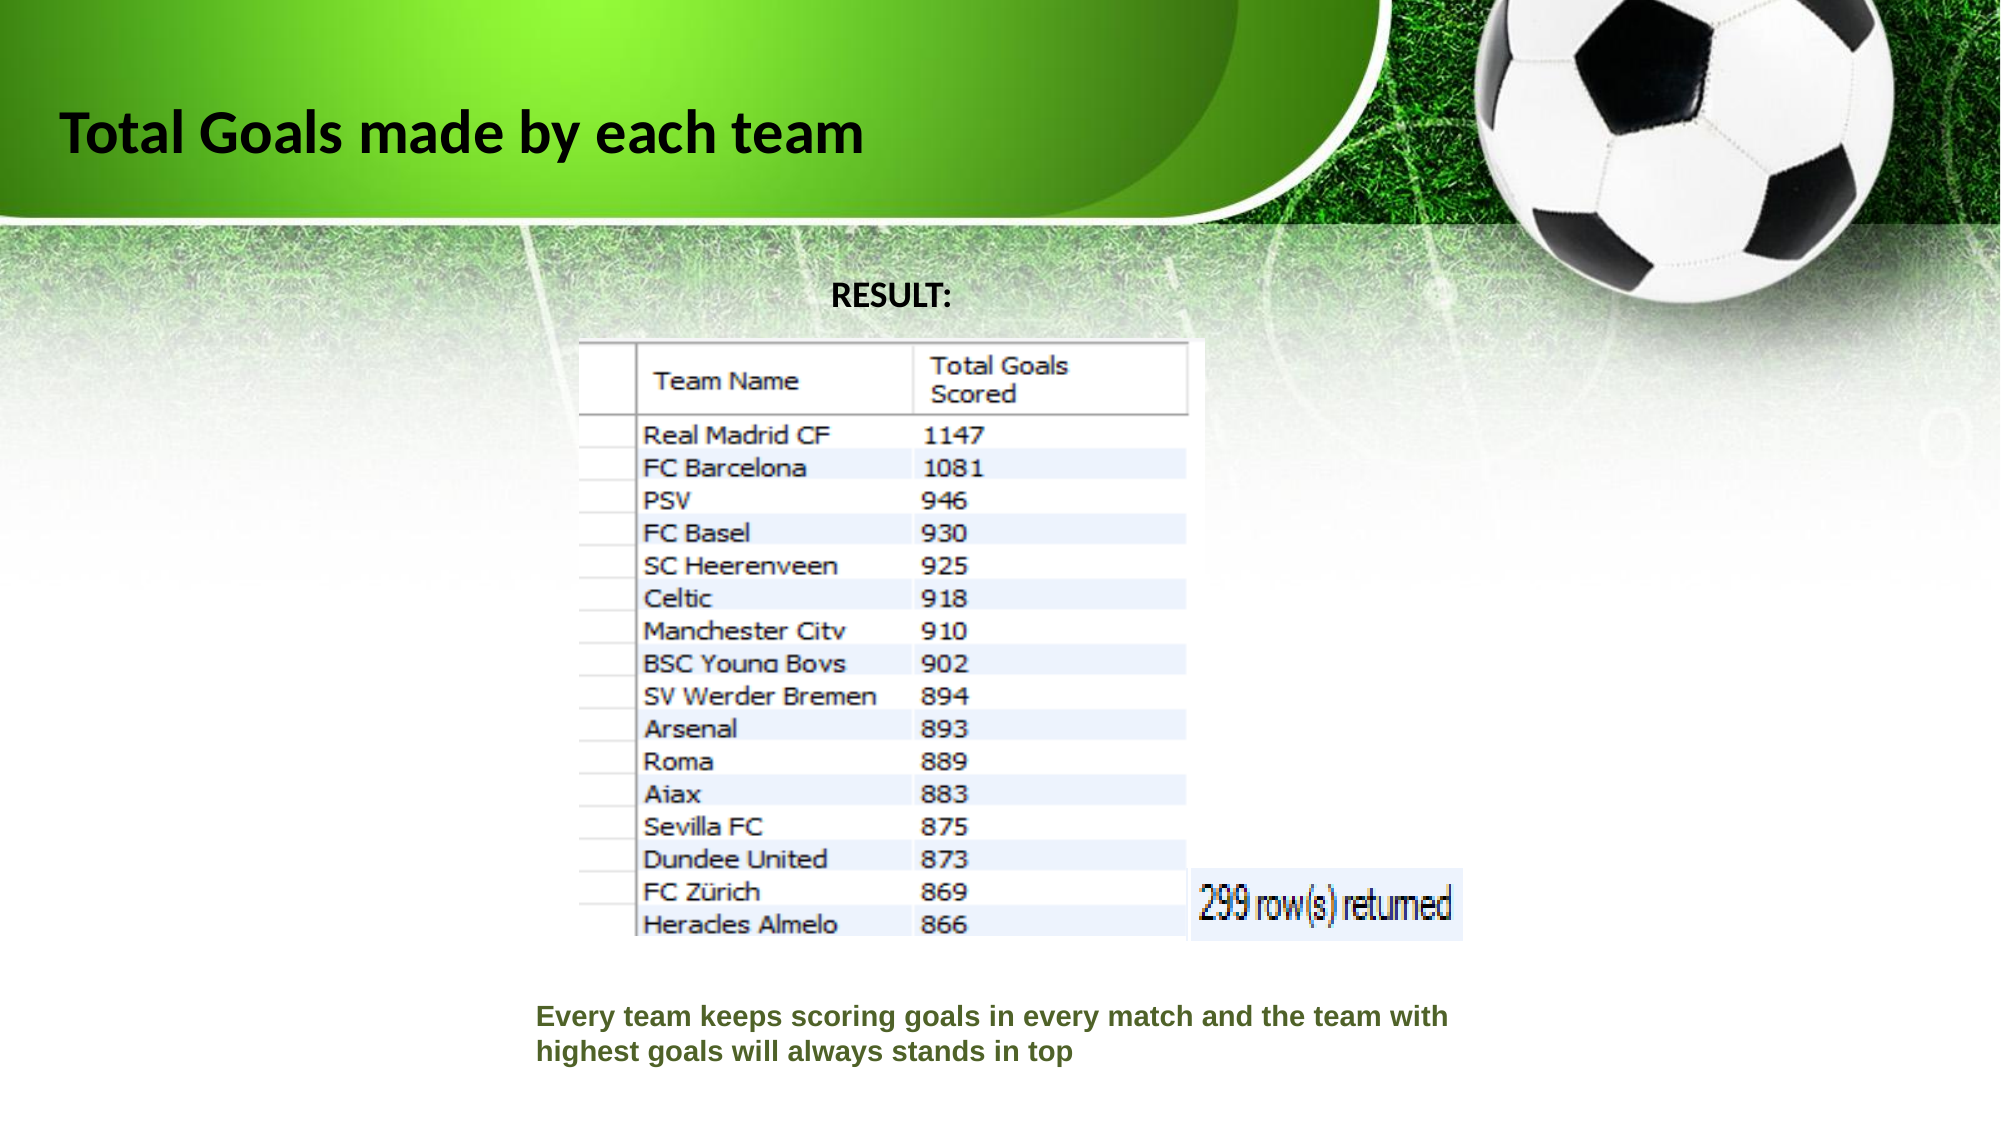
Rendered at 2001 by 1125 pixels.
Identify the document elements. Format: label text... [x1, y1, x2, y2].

picture [0, 0, 2001, 1125]
text_box Every team keeps scoring goals in every match and the team with highest goals will always stands in top [521, 990, 1521, 1075]
title Total Goals made by each team [44, 61, 1902, 196]
text_box RESULT: [339, 225, 1445, 360]
